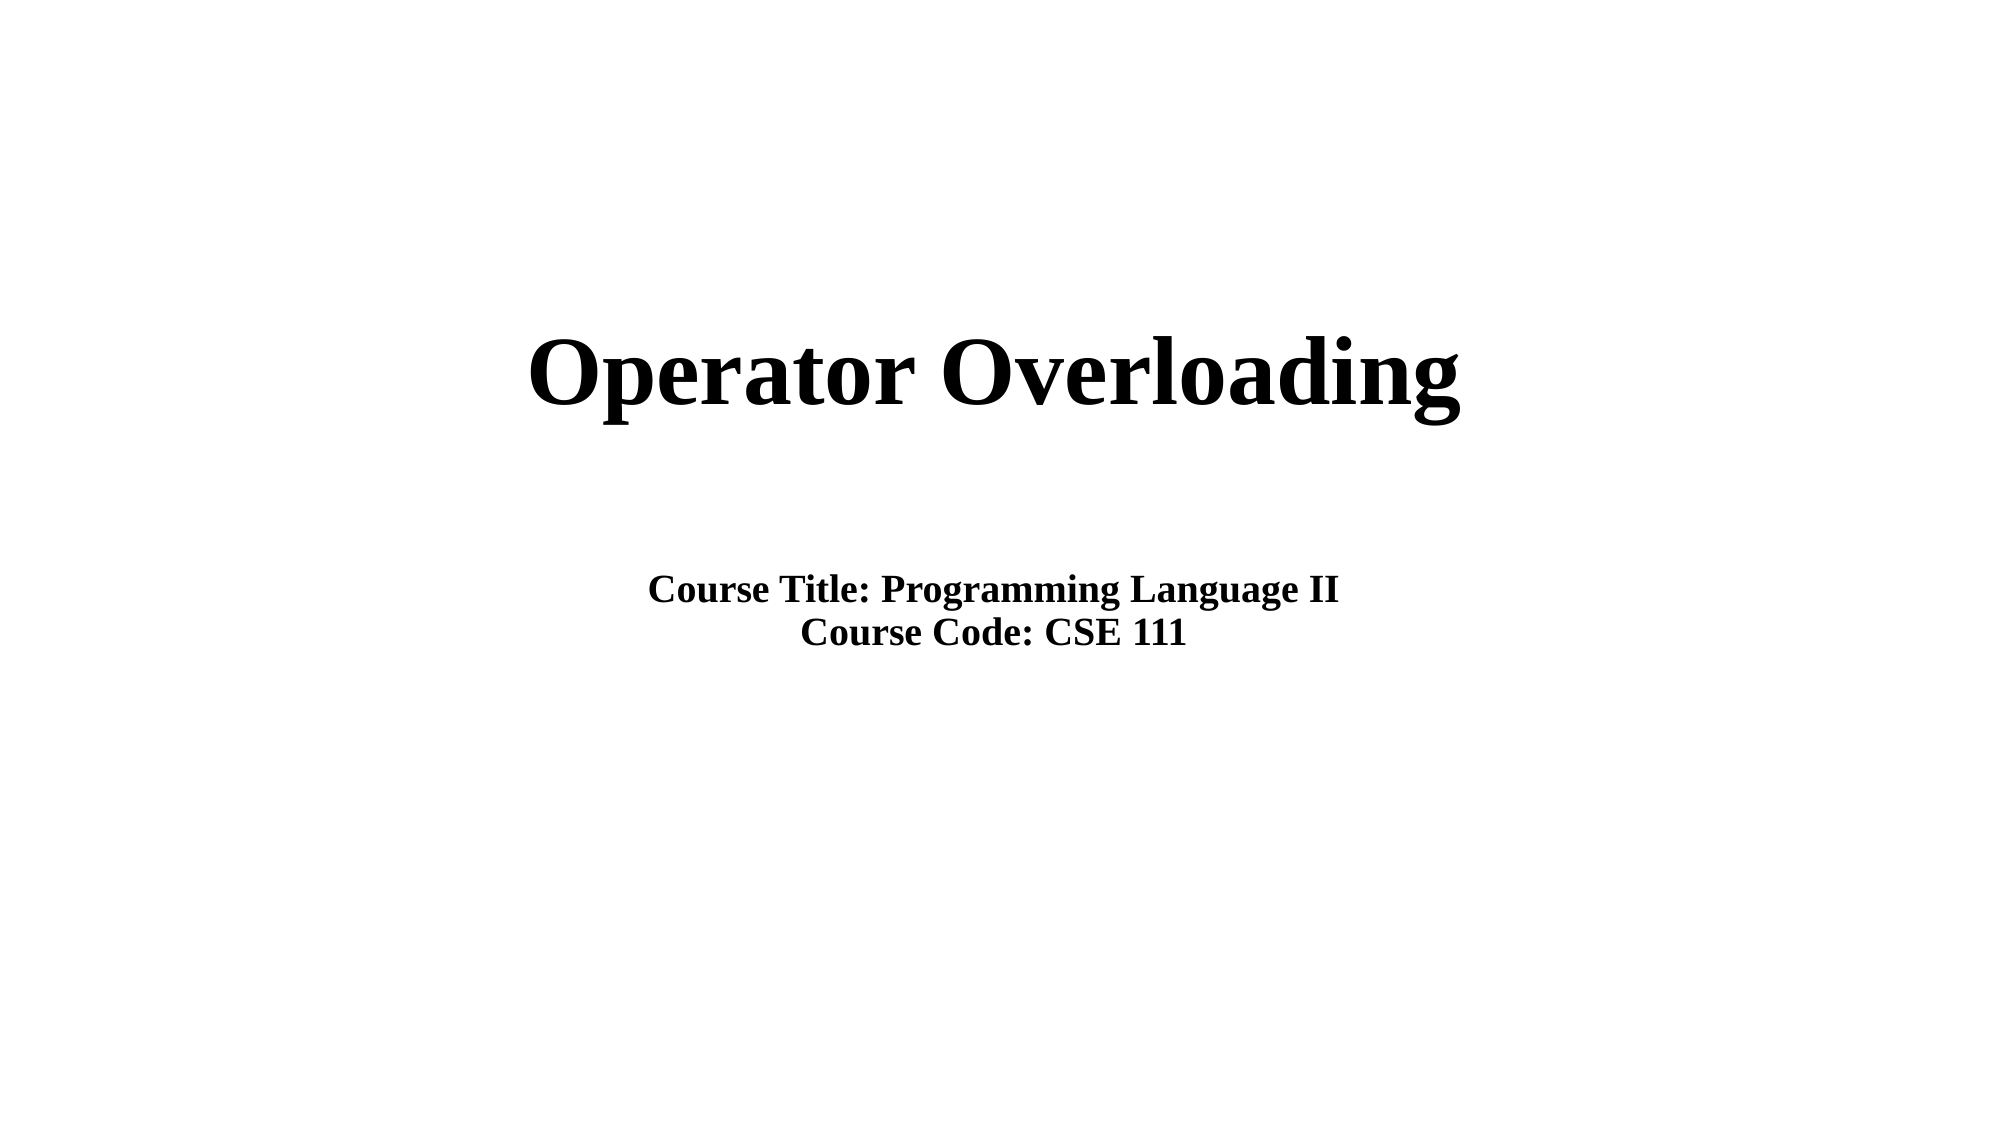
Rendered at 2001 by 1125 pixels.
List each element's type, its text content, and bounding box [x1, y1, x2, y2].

title Operator Overloading Course Title: Programming Language II Course Code: CSE 111 [223, 114, 1765, 968]
